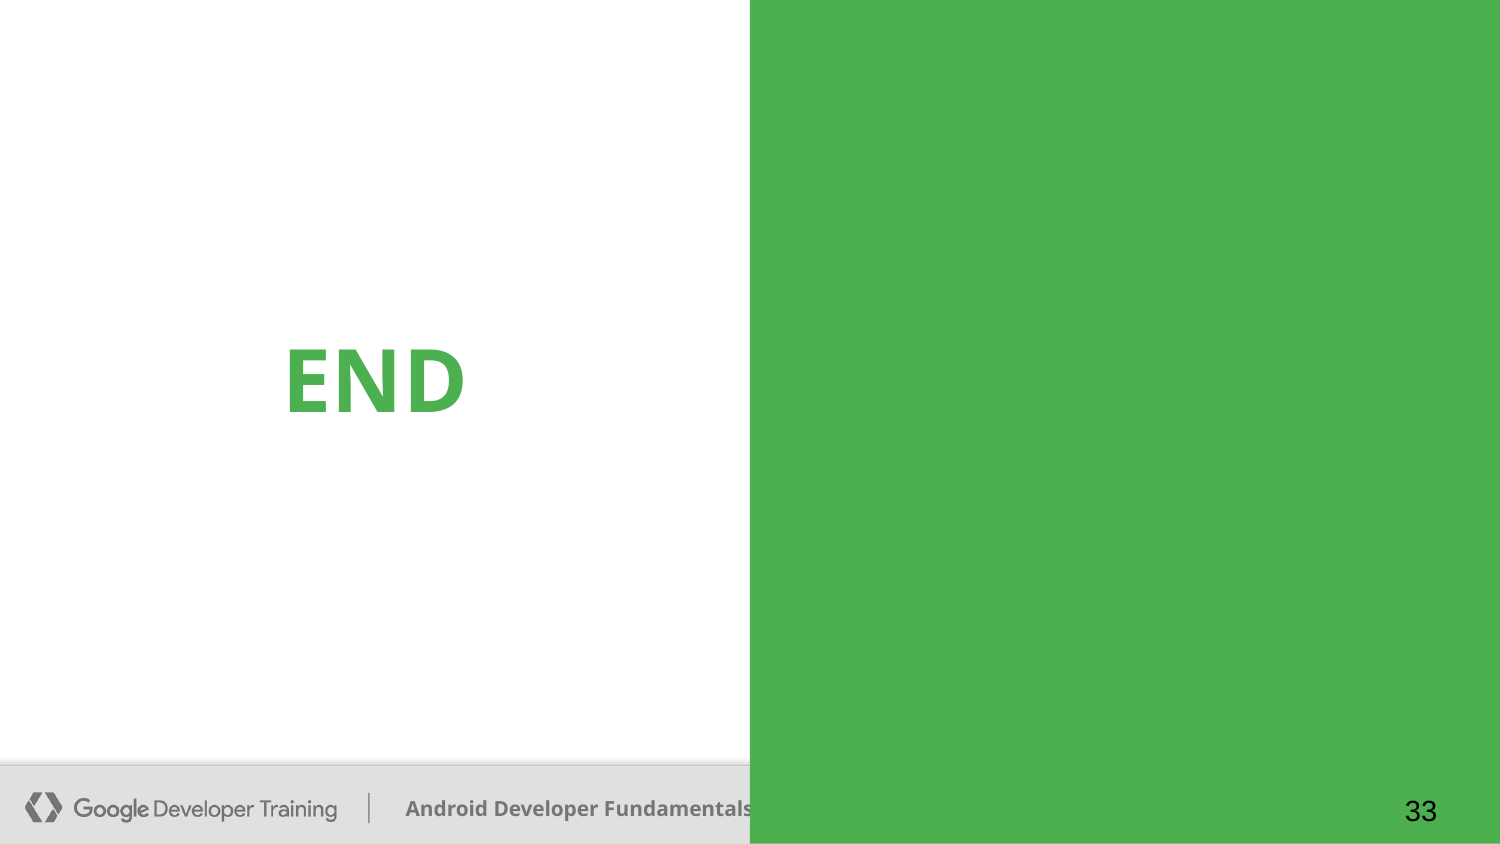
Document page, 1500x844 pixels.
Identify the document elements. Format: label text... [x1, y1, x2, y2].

picture [0, 0, 749, 844]
title END [43, 202, 708, 446]
slide_number ‹#› [1389, 777, 1480, 842]
